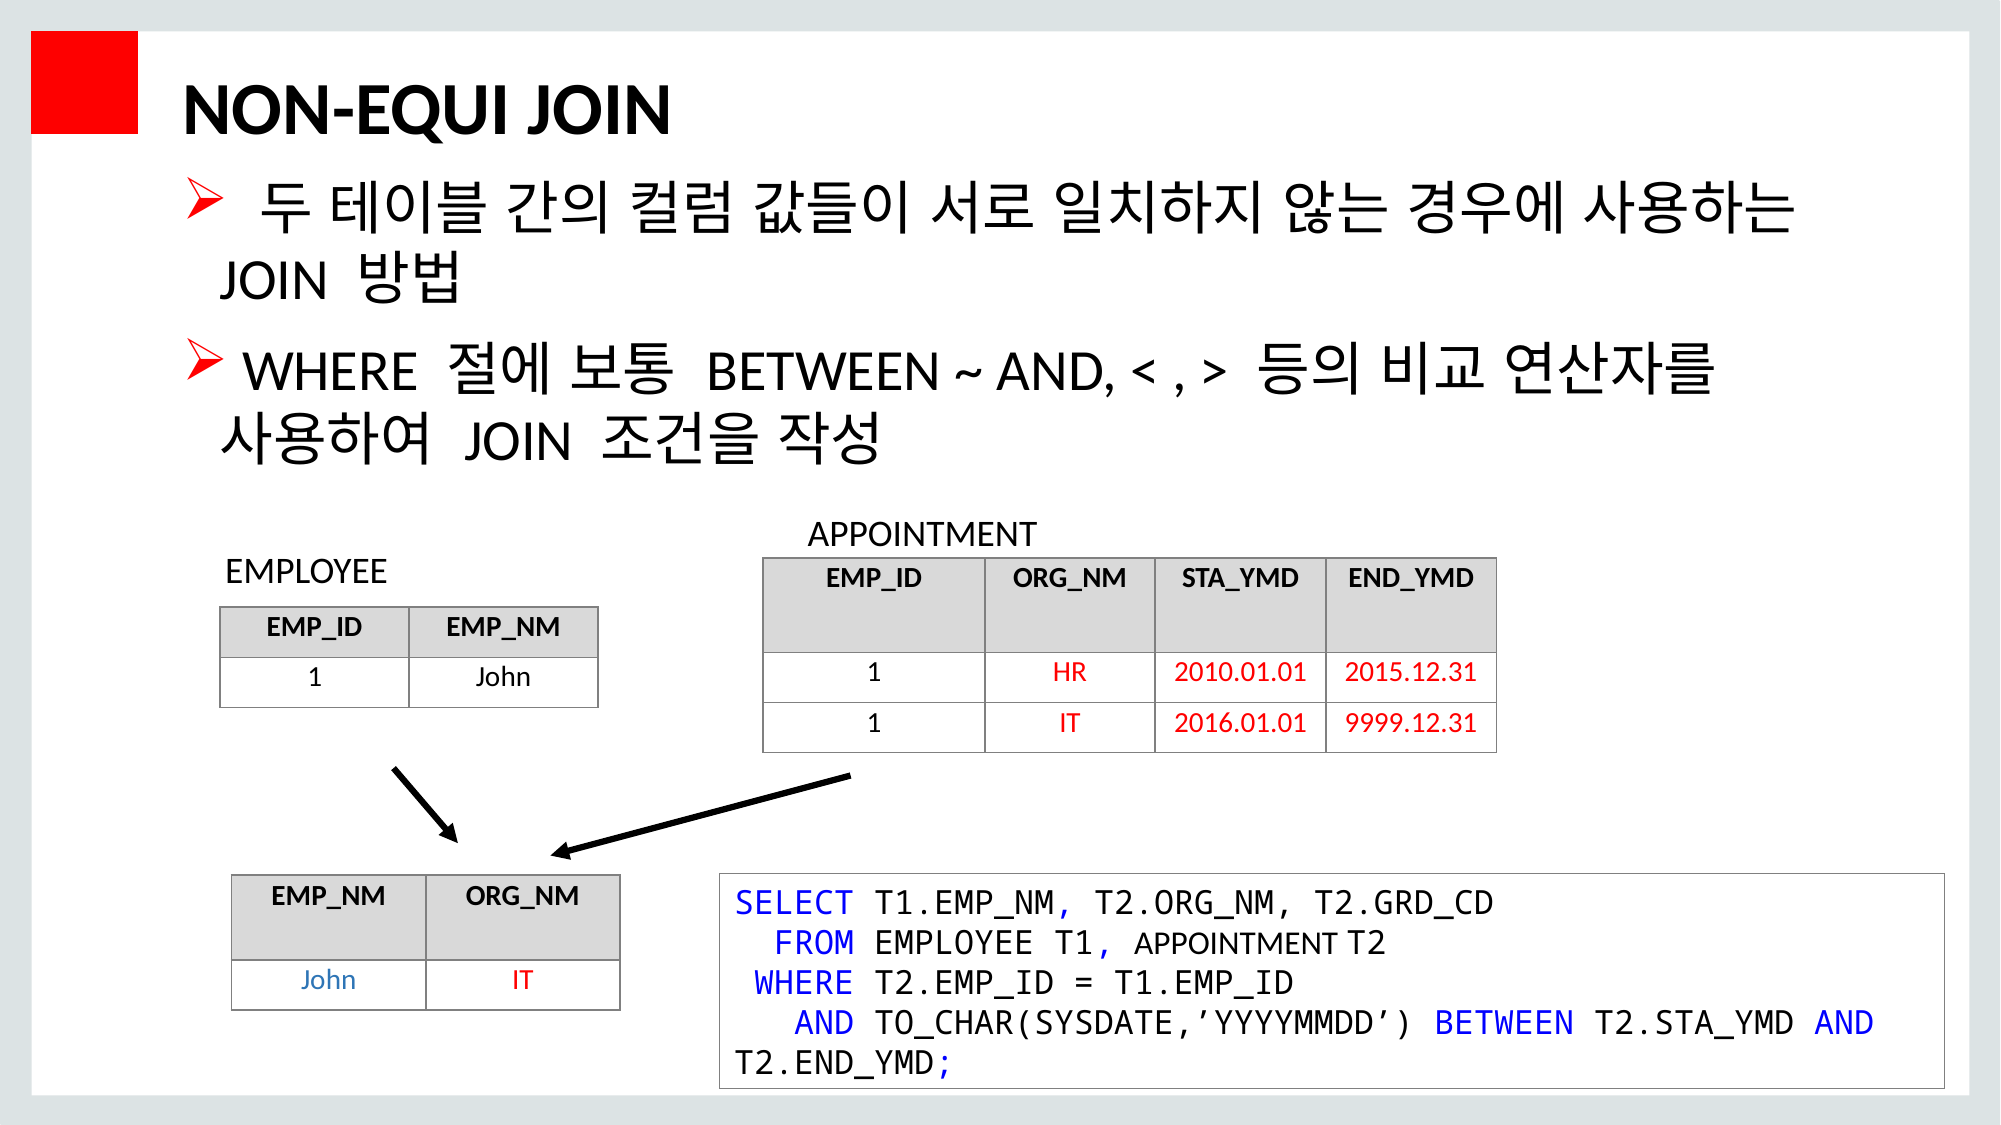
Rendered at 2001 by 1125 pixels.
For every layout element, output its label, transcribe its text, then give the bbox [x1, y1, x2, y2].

table_cell IT [427, 961, 619, 1009]
picture [31, 31, 138, 134]
text_box APPOINTMENT [792, 501, 1053, 607]
table_cell 1 [221, 658, 408, 707]
table_cell 1 [764, 653, 984, 702]
list 두 테이블 간의 컬럼 값들이 서로 일치하지 않는 경우에 사용하는 JOIN 방법 WHERE 절에 보통 BETWEEN ~ AND, < , > 등의 비교 연산자를 사용하여 JOIN 조건을 작성 [167, 163, 1940, 831]
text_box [393, 768, 458, 844]
table_header EMP_ID [221, 608, 408, 657]
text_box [550, 775, 851, 856]
table_header ORG_NM [986, 559, 1154, 652]
table_header EMP_ID [764, 559, 984, 652]
table_cell 2015.12.31 [1327, 653, 1496, 702]
table_header ORG_NM [427, 876, 619, 959]
text_box EMPLOYEE [210, 538, 404, 599]
table_header STA_YMD [1156, 559, 1325, 652]
table_cell 1 [764, 703, 984, 752]
table_cell John [232, 961, 425, 1009]
table_cell 2016.01.01 [1156, 703, 1325, 752]
table_header END_YMD [1327, 559, 1496, 652]
table_cell 2010.01.01 [1156, 653, 1325, 702]
table_header EMP_NM [232, 876, 425, 959]
table_cell 9999.12.31 [1327, 703, 1496, 752]
title NON-EQUI JOIN [167, 38, 1940, 159]
table_cell IT [986, 703, 1154, 752]
table_cell HR [986, 653, 1154, 702]
text_box SELECT T1.EMP_NM, T2.ORG_NM, T2.GRD_CD FROM EMPLOYEE T1, APPOINTMENT T2 WHERE T2.EMP_ID = T1.EMP_ID AND TO_CHAR(SYSDATE,’YYYYMMDD’) BETWEEN T2.STA_YMD AND T2.END_YMD; [719, 873, 1945, 1089]
table_cell John [410, 658, 597, 707]
table_header EMP_NM [410, 608, 597, 657]
